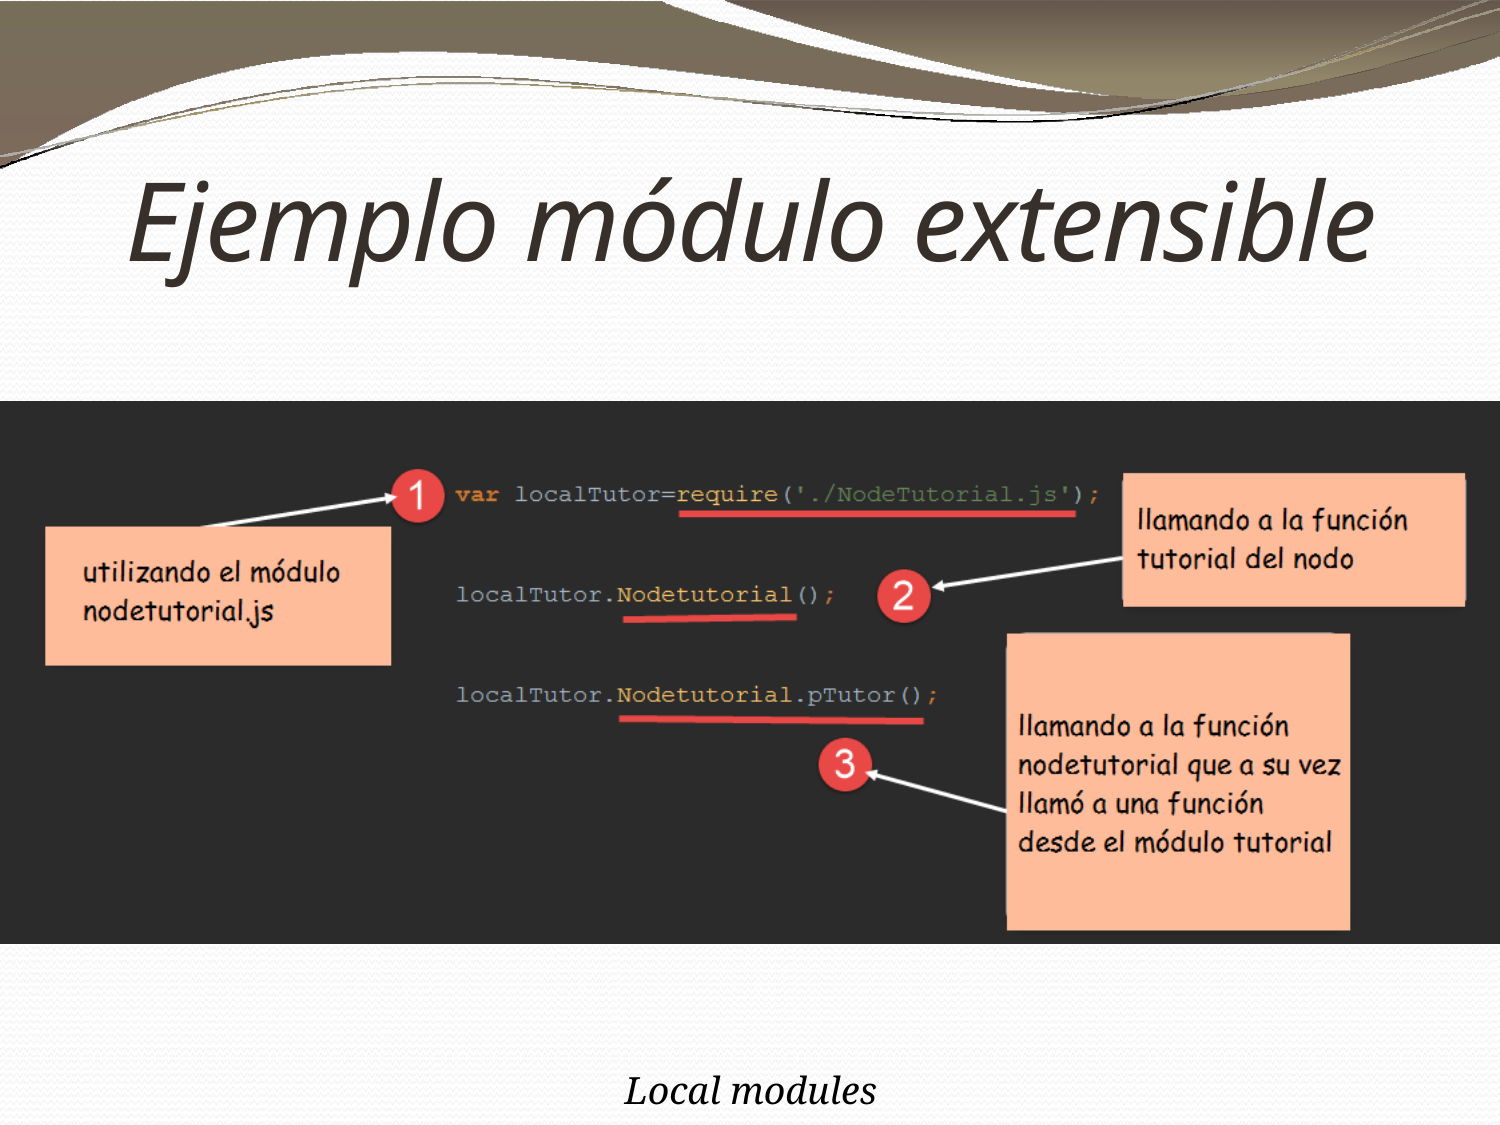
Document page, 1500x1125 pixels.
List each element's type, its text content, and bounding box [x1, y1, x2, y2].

picture [0, 0, 1500, 1125]
title Ejemplo módulo extensible [87, 149, 1413, 341]
text_box Local modules [374, 1060, 1125, 1120]
